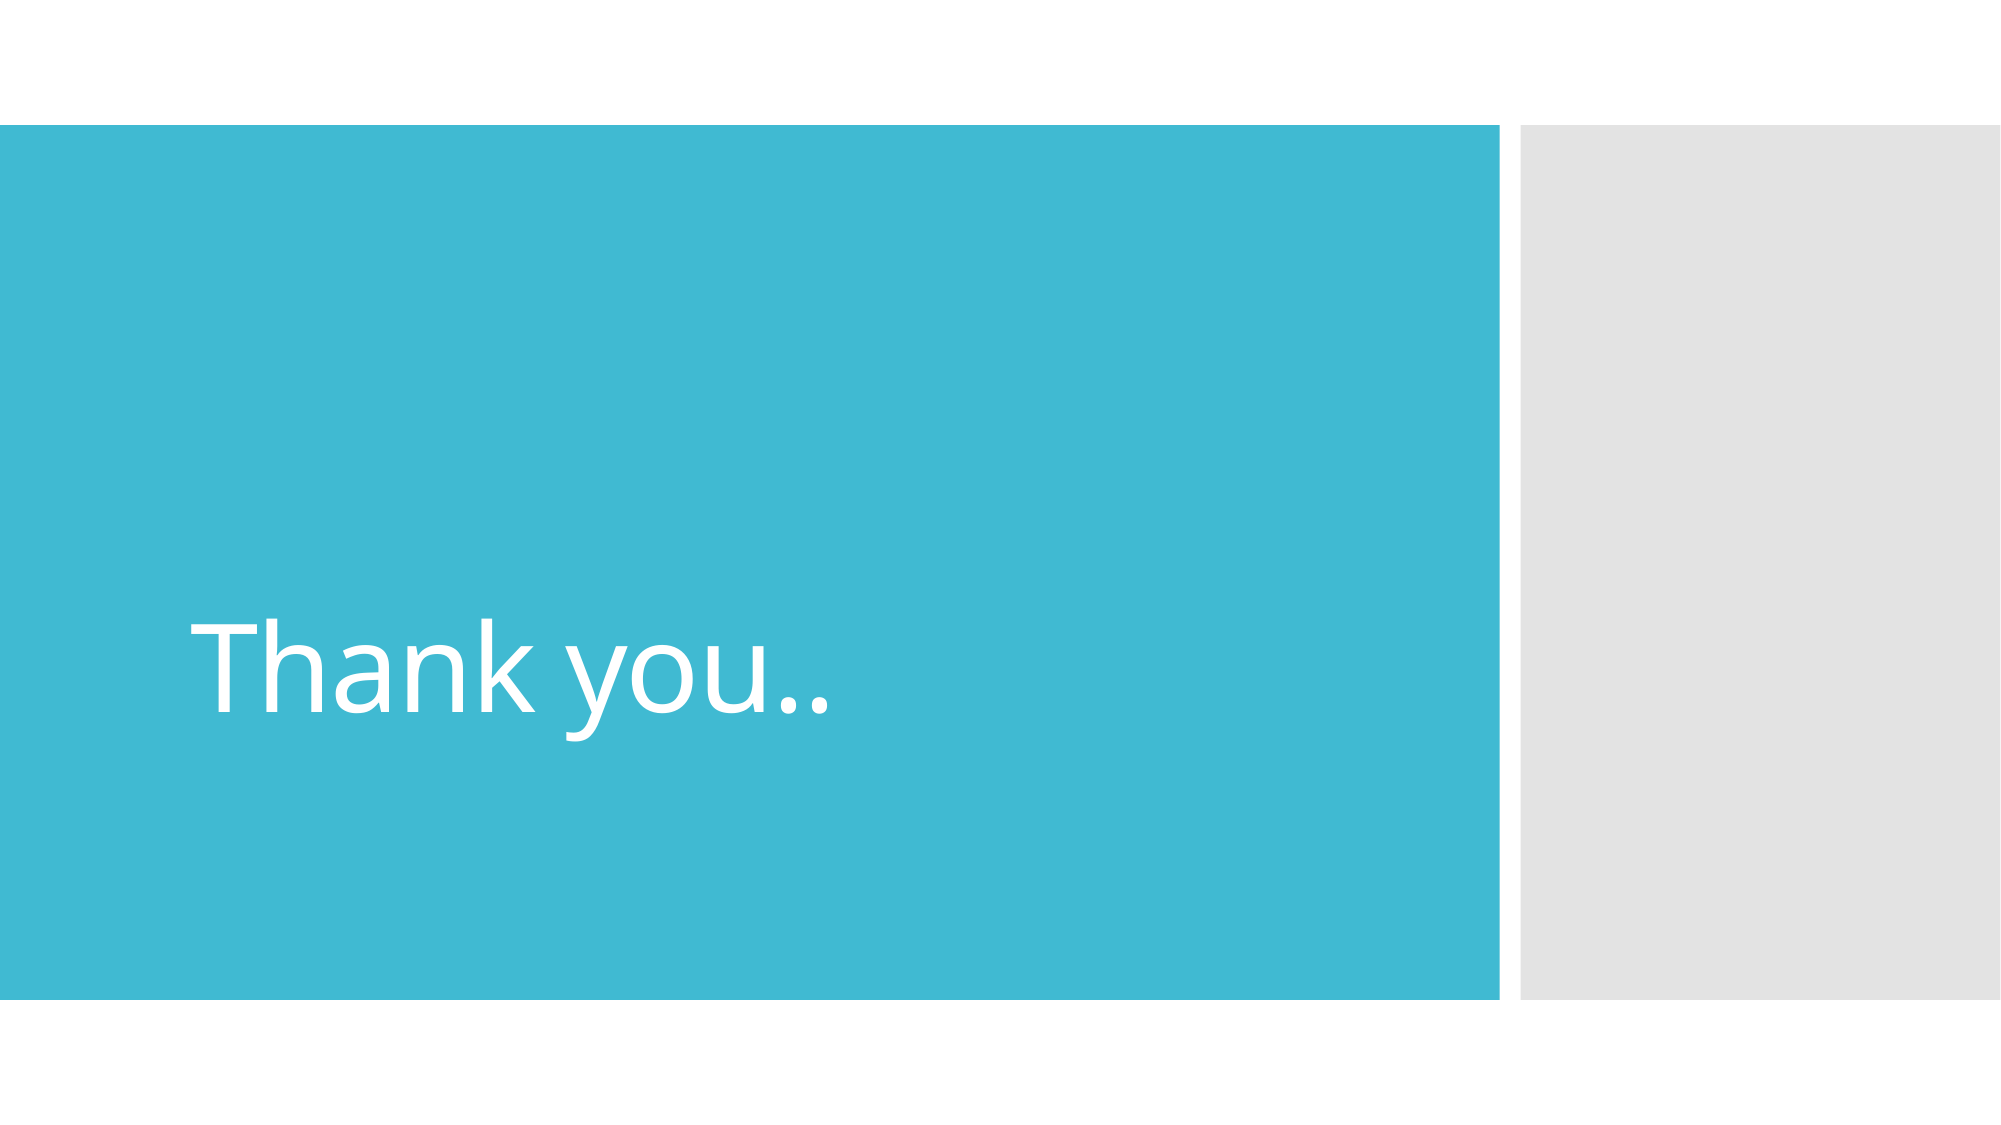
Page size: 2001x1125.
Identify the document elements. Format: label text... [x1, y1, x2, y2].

title Thank you.. [175, 213, 1376, 747]
